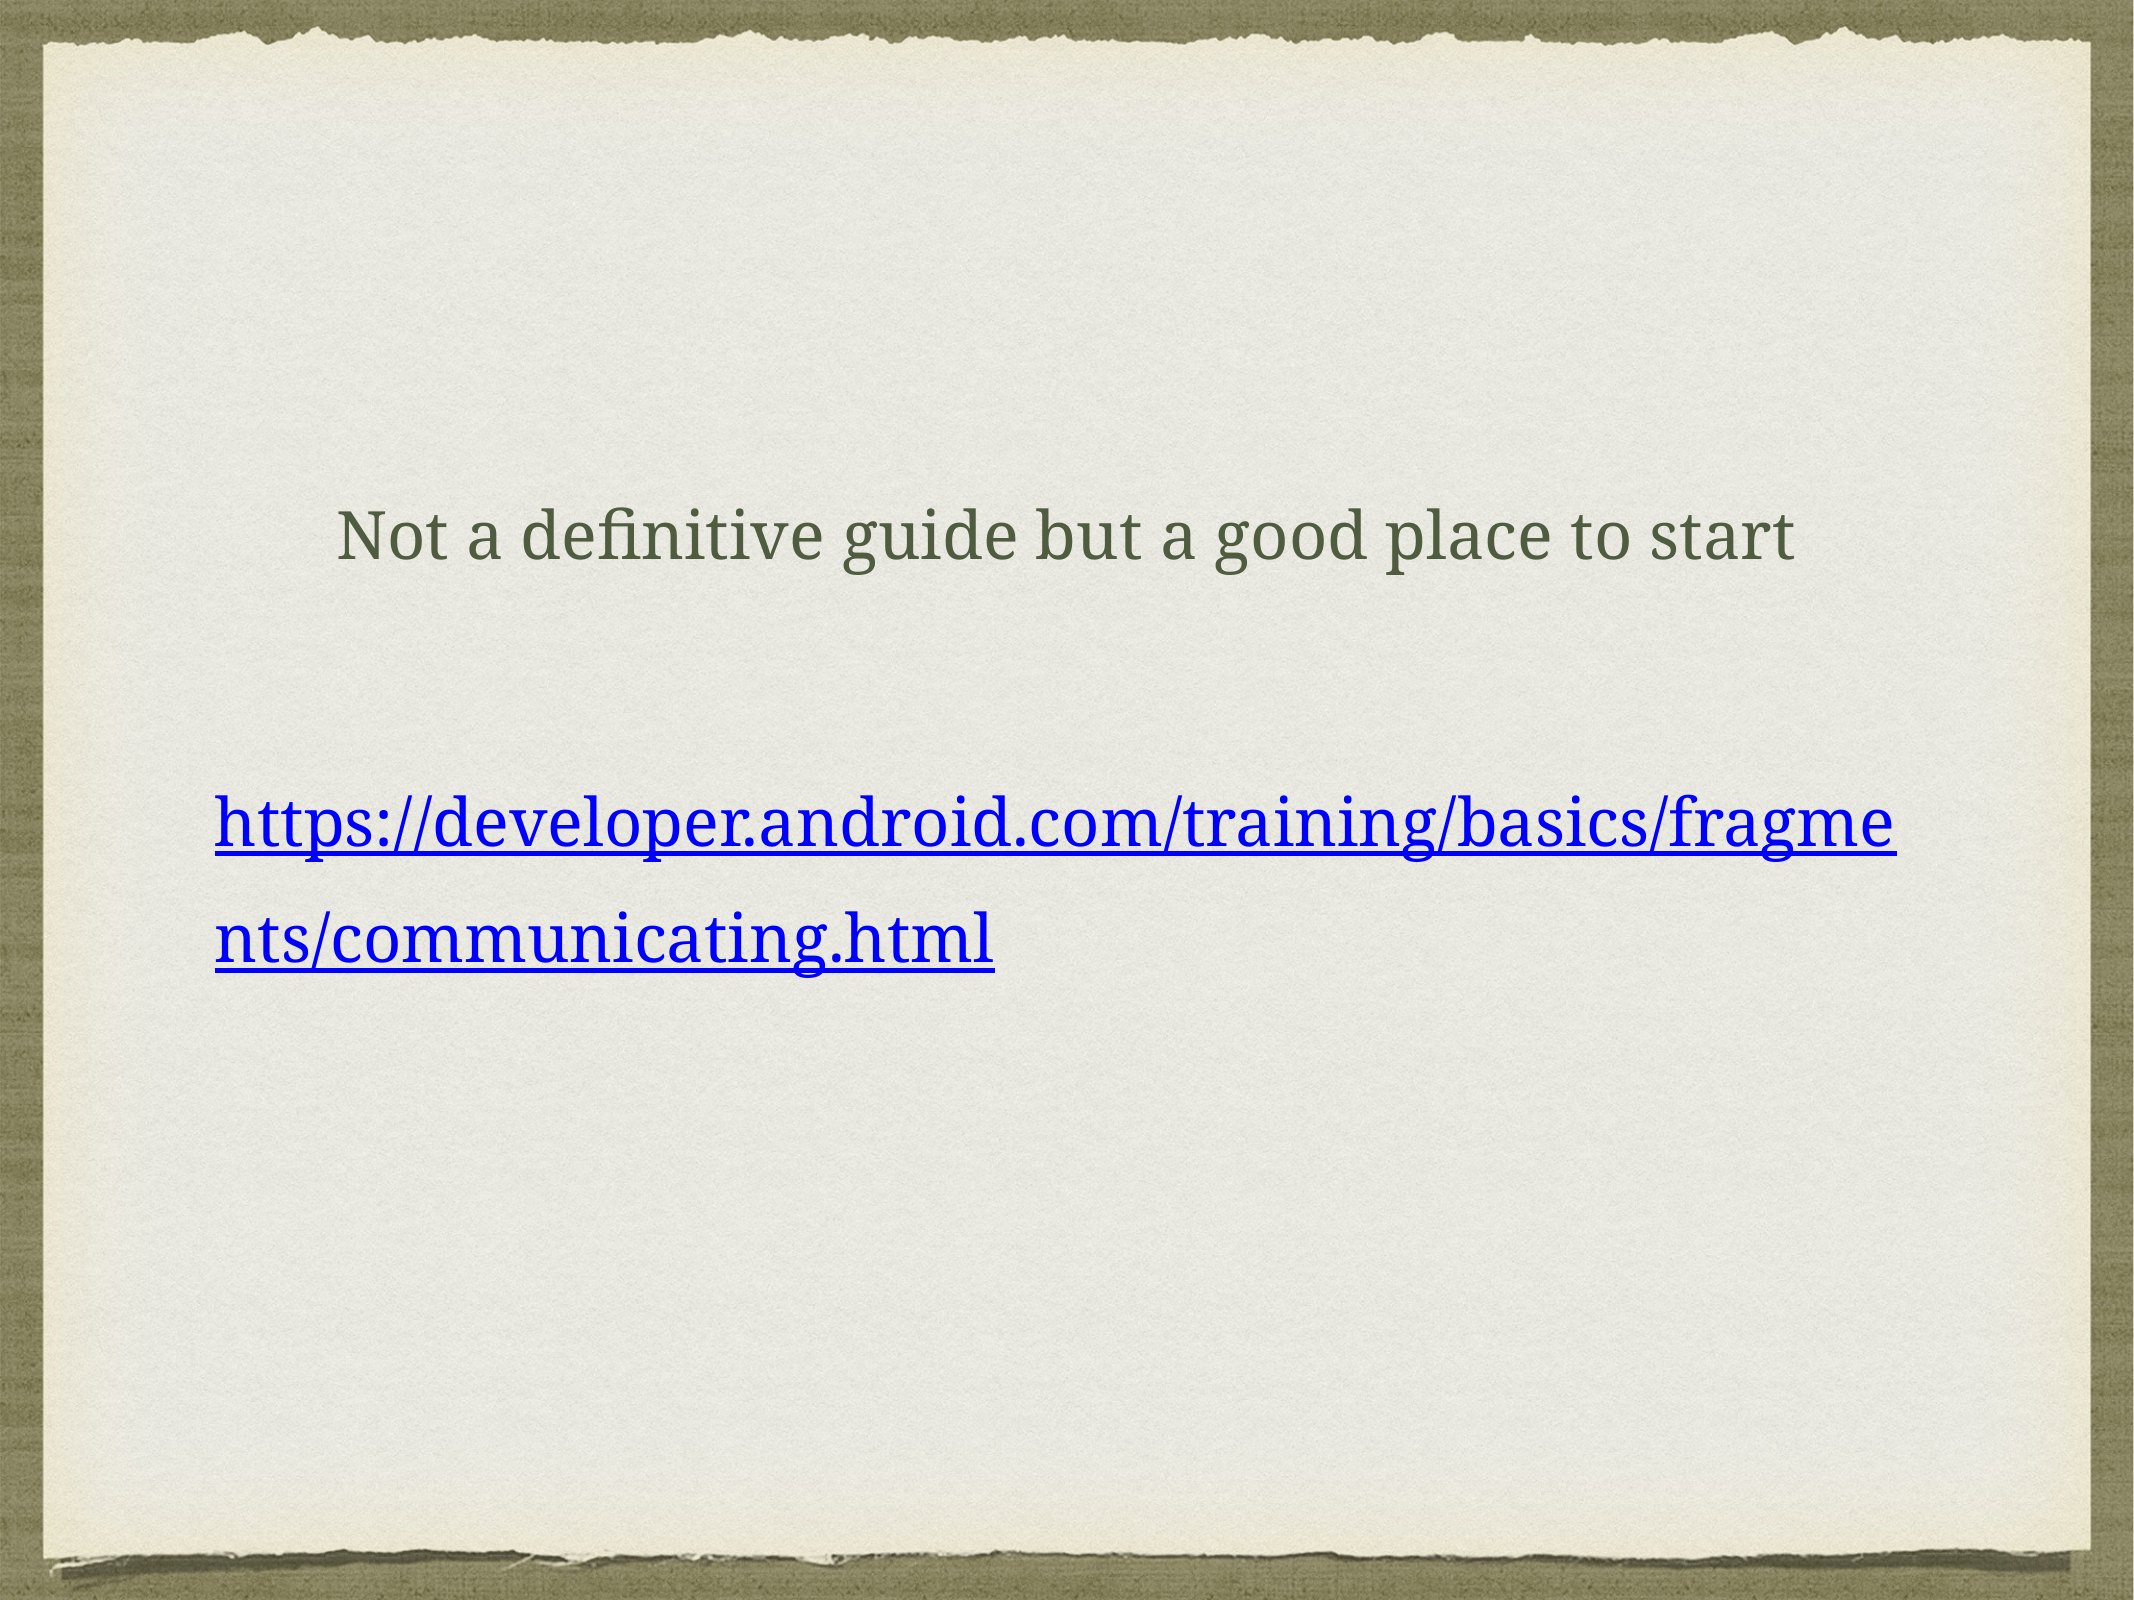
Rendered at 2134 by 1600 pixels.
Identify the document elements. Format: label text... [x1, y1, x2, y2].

text_box Not a definitive guide but a good place to start [327, 468, 1806, 582]
picture [0, 0, 2134, 1600]
list https://developer.android.com/training/basics/fragments/communicating.html [205, 695, 1928, 905]
